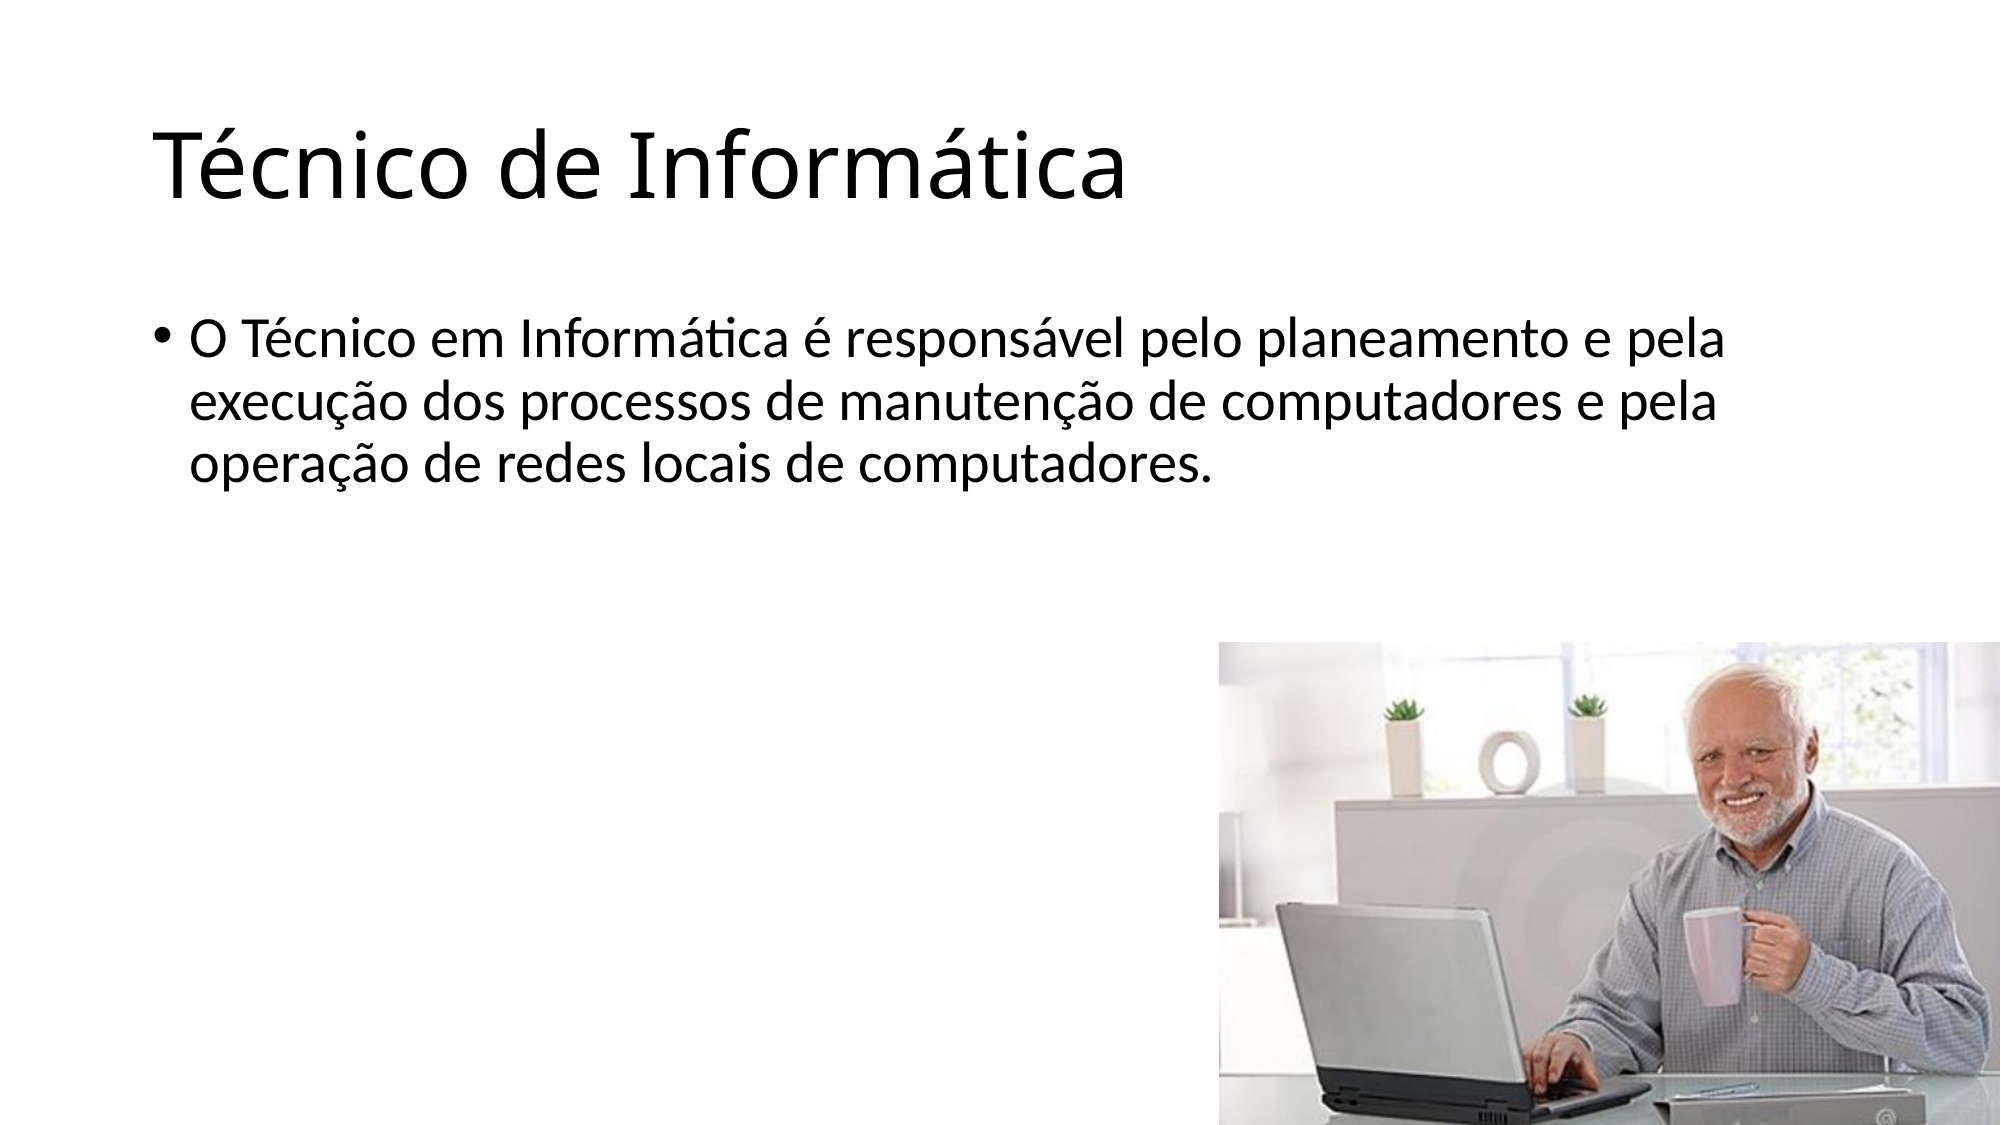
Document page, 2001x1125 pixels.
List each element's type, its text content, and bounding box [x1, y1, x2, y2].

picture [1218, 642, 2000, 1125]
list O Técnico em Informática é responsável pelo planeamento e pela execução dos processos de manutenção de computadores e pela operação de redes locais de computadores. [137, 299, 1863, 1014]
title Técnico de Informática [137, 59, 1863, 278]
